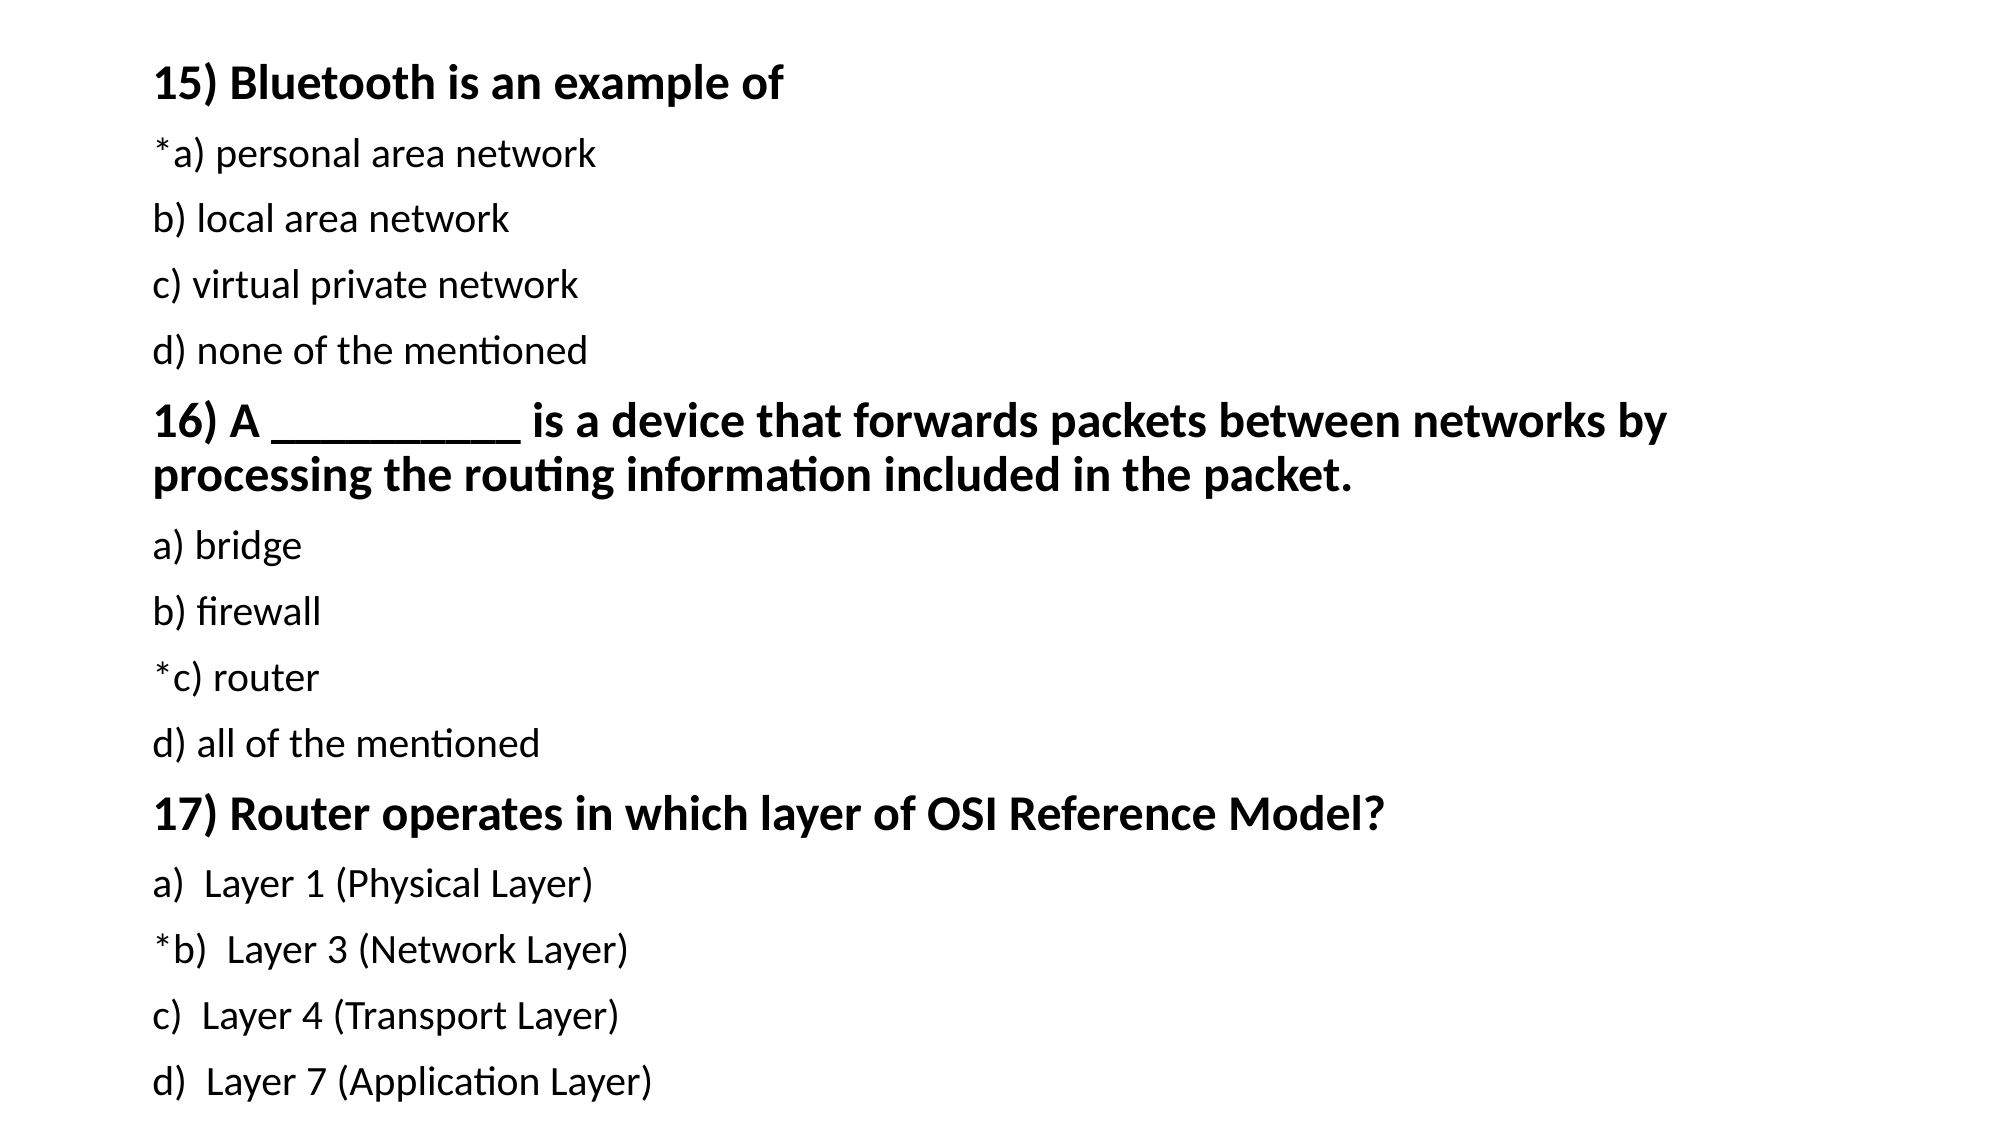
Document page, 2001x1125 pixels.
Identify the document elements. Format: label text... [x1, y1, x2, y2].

list 15) Bluetooth is an example of *a) personal area network b) local area network c) virtual private network d) none of the mentioned 16) A __________ is a device that forwards packets between networks by processing the routing information included in the packet. a) bridge b) firewall *c) router d) all of the mentioned 17) Router operates in which layer of OSI Reference Model? a) Layer 1 (Physical Layer) *b) Layer 3 (Network Layer) c) Layer 4 (Transport Layer) d) Layer 7 (Application Layer) [137, 48, 1863, 1115]
